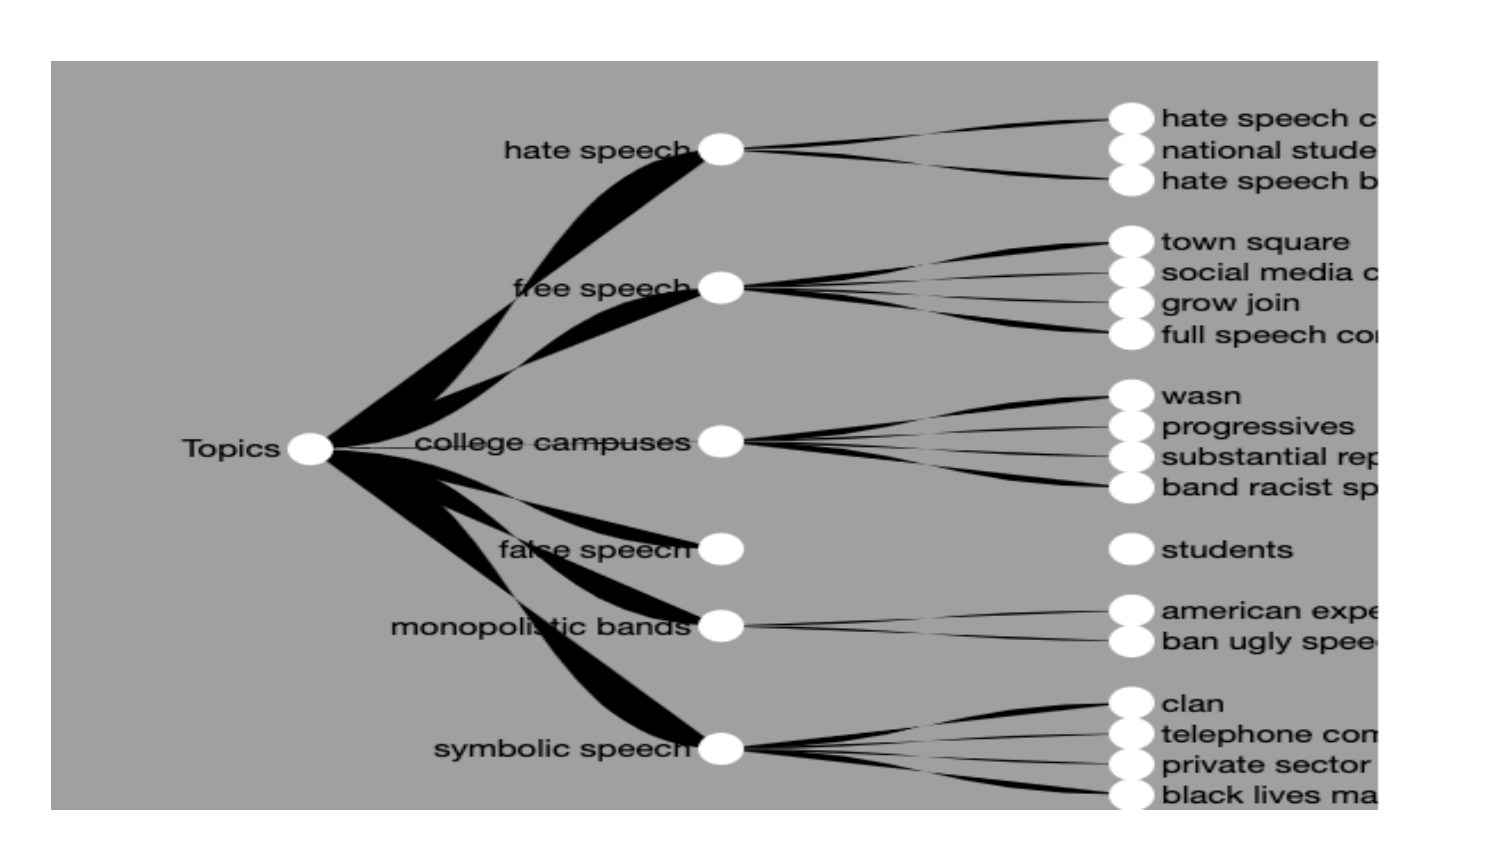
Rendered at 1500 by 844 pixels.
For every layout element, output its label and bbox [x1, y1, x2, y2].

picture [50, 61, 1381, 810]
